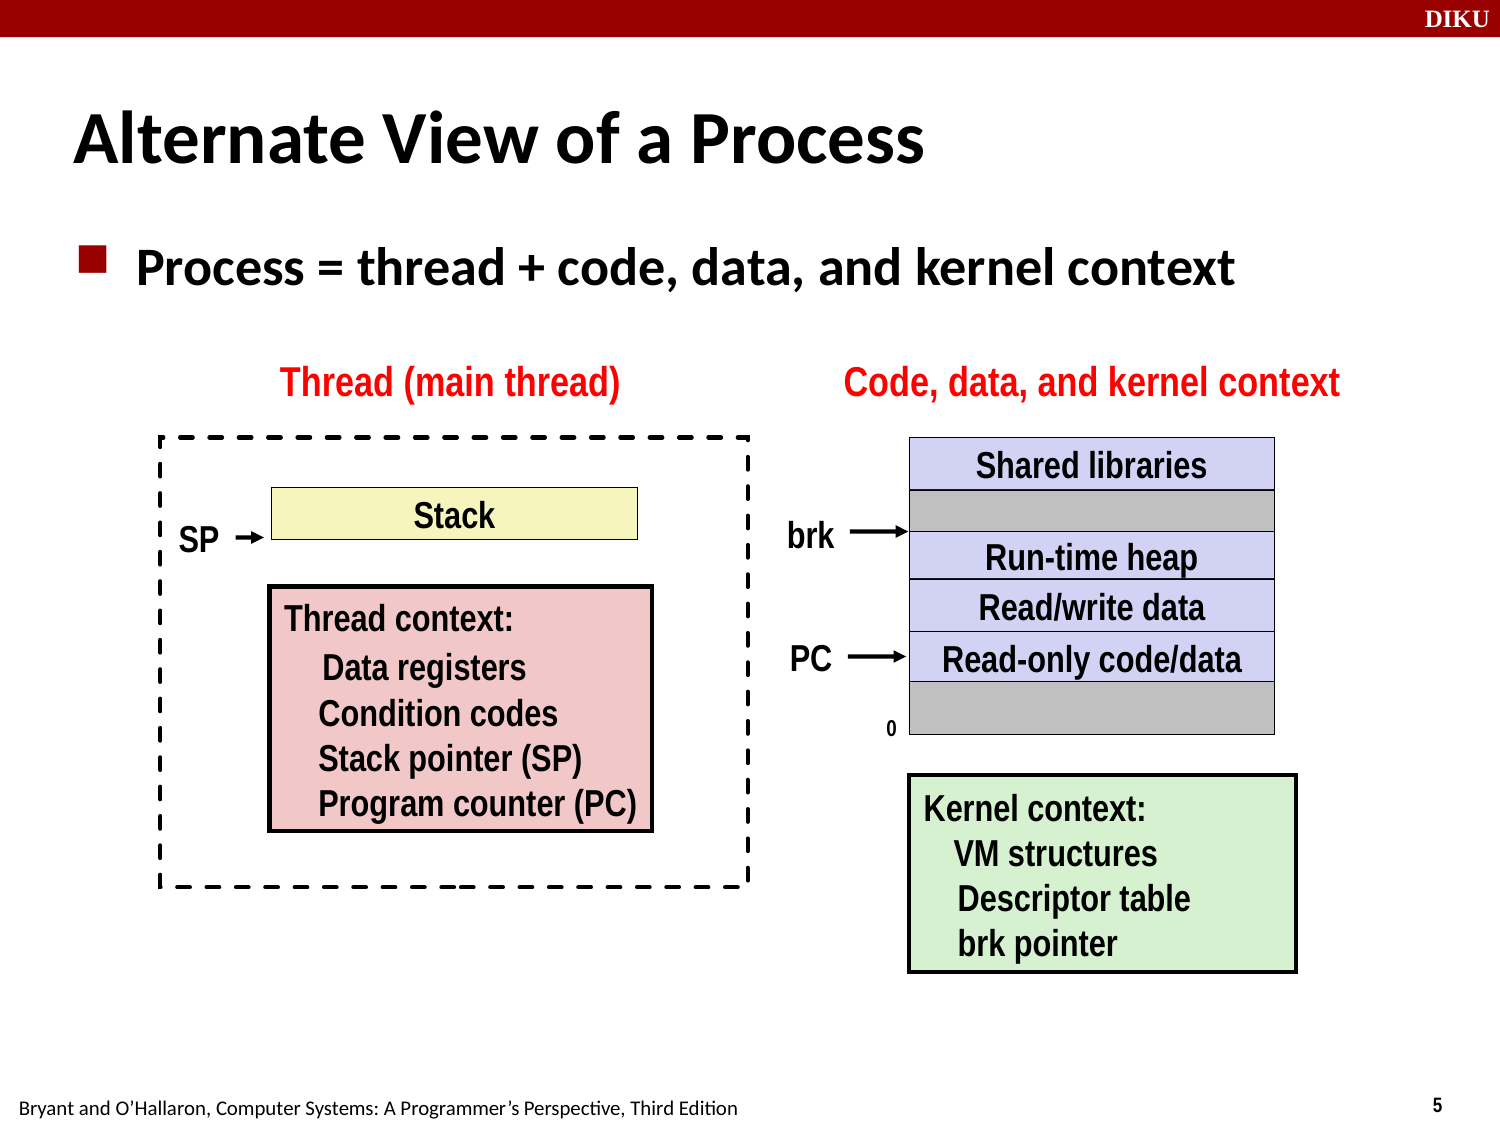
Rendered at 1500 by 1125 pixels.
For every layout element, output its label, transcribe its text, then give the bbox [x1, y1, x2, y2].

text_box [908, 489, 1275, 531]
text_box Alternate View of a Process [58, 71, 1304, 197]
text_box [847, 650, 907, 663]
text_box Kernel context: VM structures Descriptor table brk pointer [908, 775, 1297, 972]
text_box Read-only code/data [908, 631, 1275, 681]
text_box [908, 681, 1275, 734]
text_box Shared libraries [908, 437, 1275, 489]
text_box [160, 437, 748, 888]
text_box Read/write data [908, 578, 1275, 631]
text_box Process = thread + code, data, and kernel context [65, 223, 1361, 1039]
text_box brk [772, 504, 850, 564]
text_box Thread (main thread) [265, 347, 636, 413]
text_box 0 [871, 706, 912, 749]
text_box Run-time heap [908, 531, 1275, 578]
text_box PC [774, 627, 848, 687]
text_box [849, 525, 909, 538]
text_box Code, data, and kernel context [820, 347, 1355, 413]
